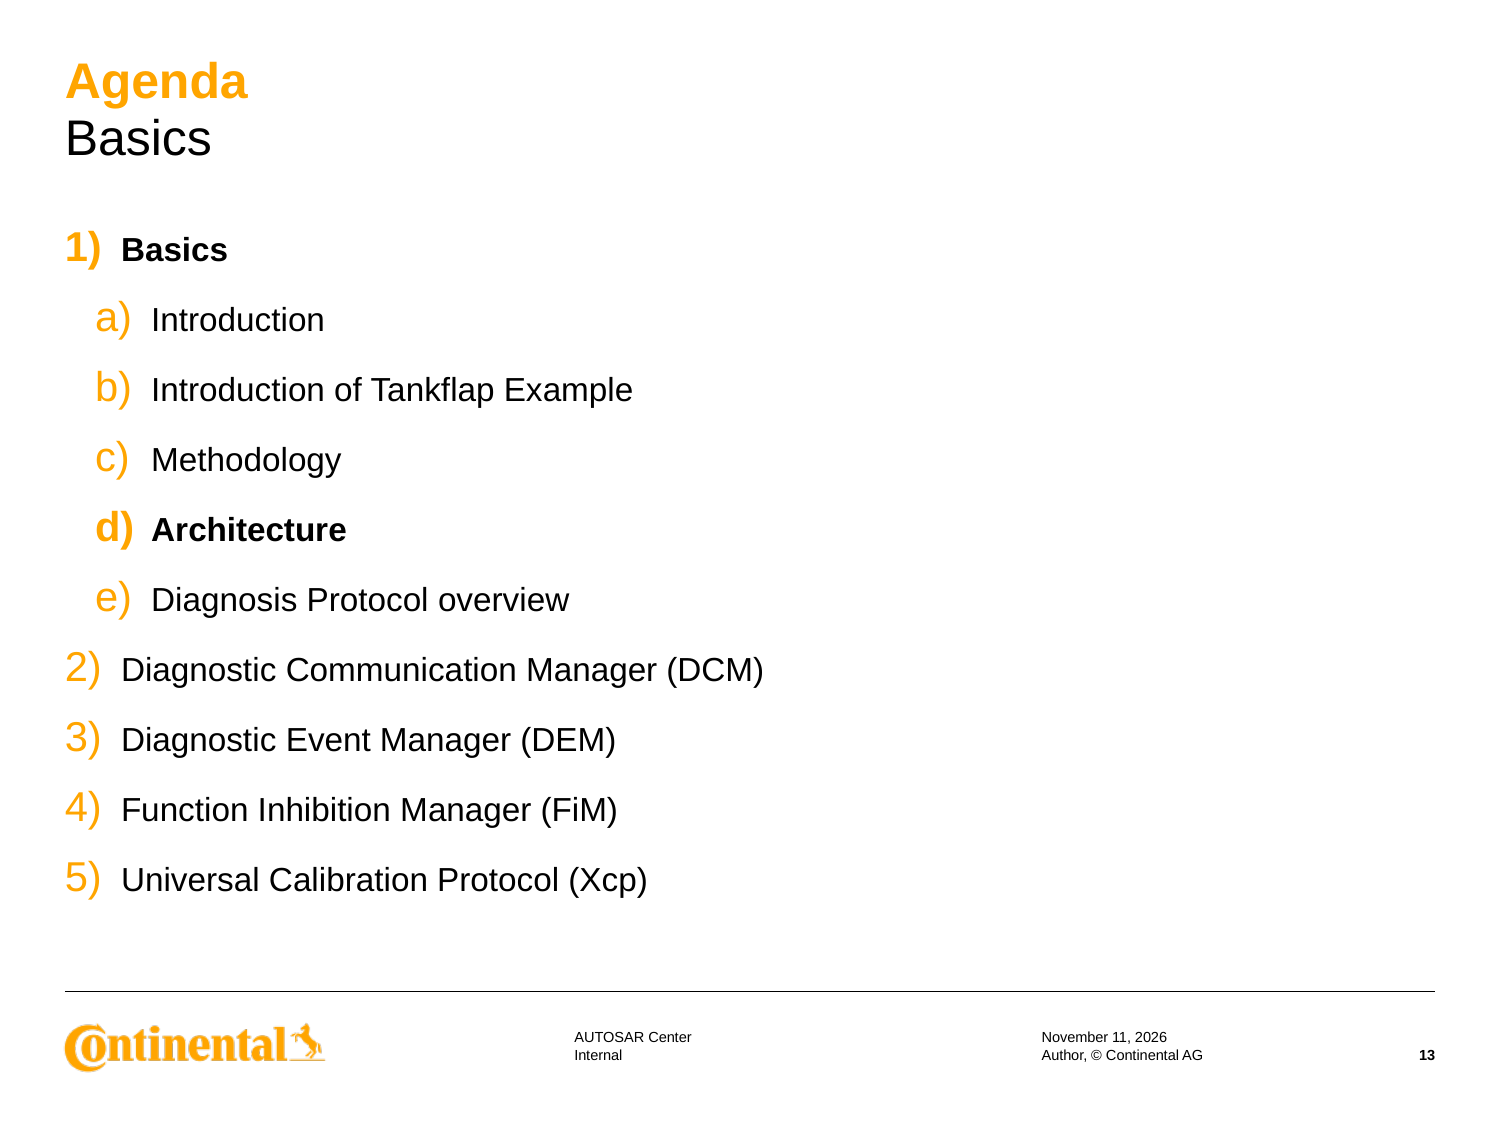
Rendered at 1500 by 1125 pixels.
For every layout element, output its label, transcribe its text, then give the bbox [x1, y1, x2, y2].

footer Author, © Continental AG [1041, 1045, 1371, 1071]
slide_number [1041, 1021, 1371, 1045]
slide_number 13 [1376, 1045, 1436, 1071]
list Basics Introduction Introduction of Tankflap Example Methodology Architecture Diagnosis Protocol overview Diagnostic Communication Manager (DCM) Diagnostic Event Manager (DEM) Function Inhibition Manager (FiM) Universal Calibration Protocol (Xcp) [64, 220, 1436, 965]
title Agenda Basics [64, 48, 1436, 167]
